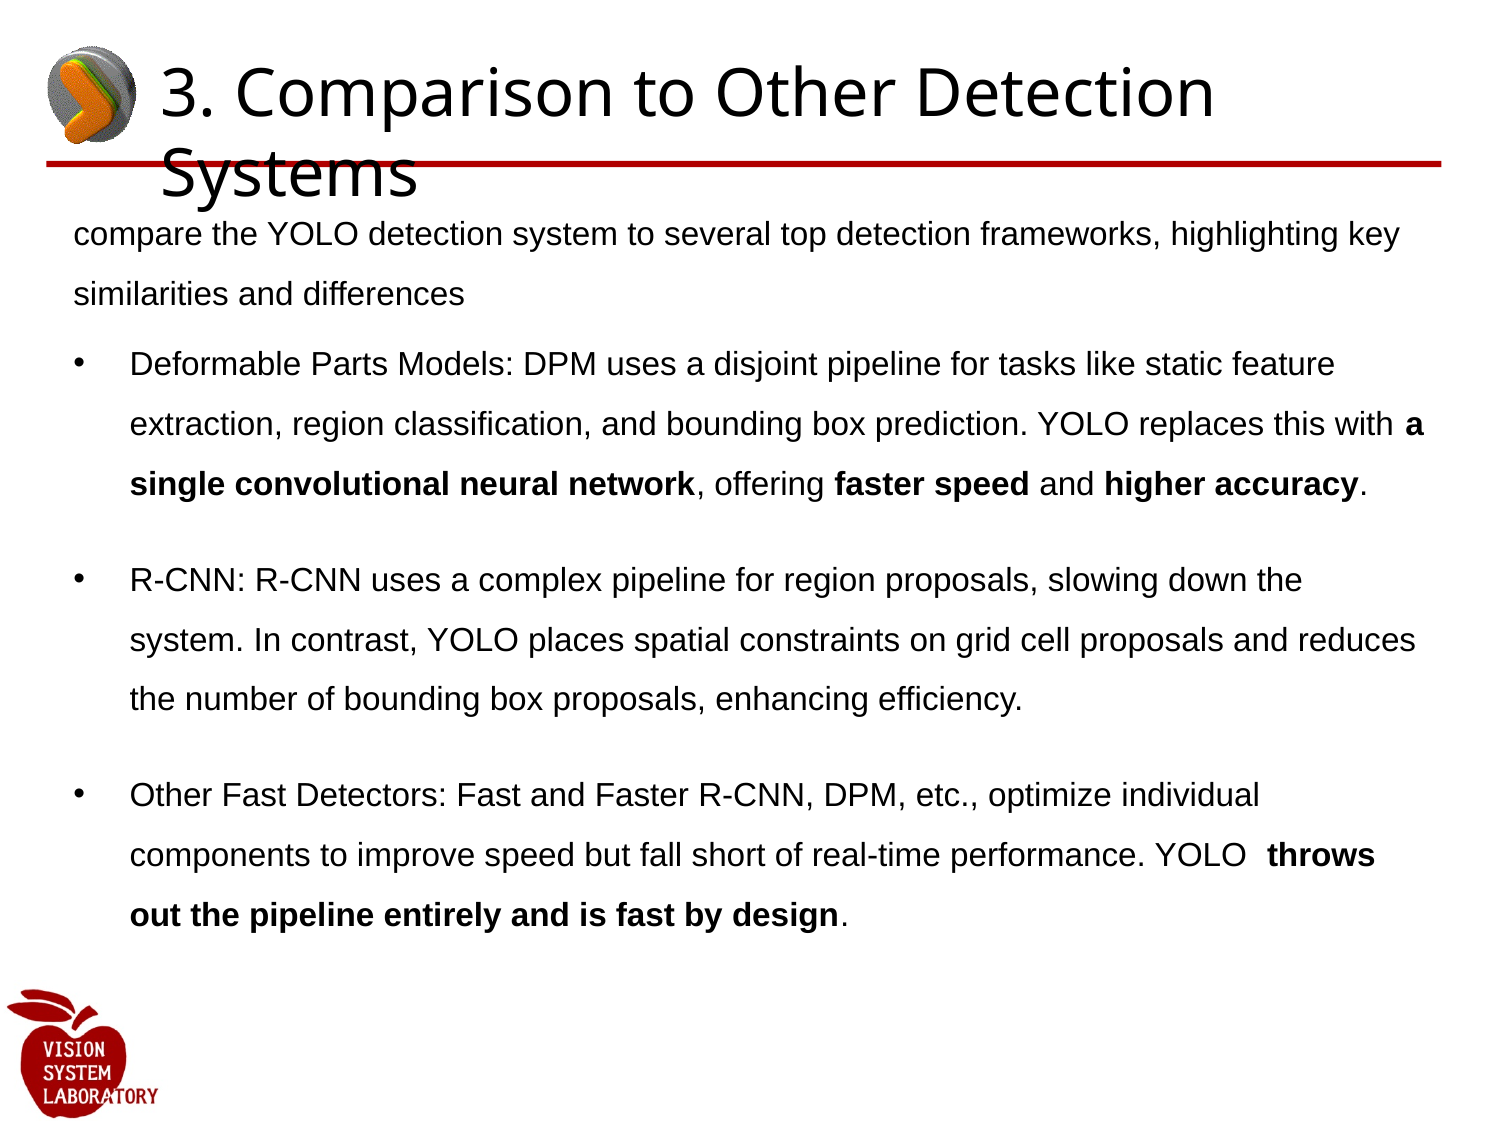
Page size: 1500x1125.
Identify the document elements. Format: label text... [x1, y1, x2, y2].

picture [0, 10, 195, 188]
picture [3, 980, 173, 1121]
title 3. Comparison to Other Detection Systems [145, 42, 1447, 135]
list compare the YOLO detection system to several top detection frameworks, highlighting key similarities and differences Deformable Parts Models: DPM uses a disjoint pipeline for tasks like static feature extraction, region classification, and bounding box prediction. YOLO replaces this with a single convolutional neural network, offering faster speed and higher accuracy. R-CNN: R-CNN uses a complex pipeline for region proposals, slowing down the system. In contrast, YOLO places spatial constraints on grid cell proposals and reduces the number of bounding box proposals, enhancing efficiency. Other Fast Detectors: Fast and Faster R-CNN, DPM, etc., optimize individual components to improve speed but fall short of real-time performance. YOLO throws out the pipeline entirely and is fast by design. [58, 184, 1442, 947]
